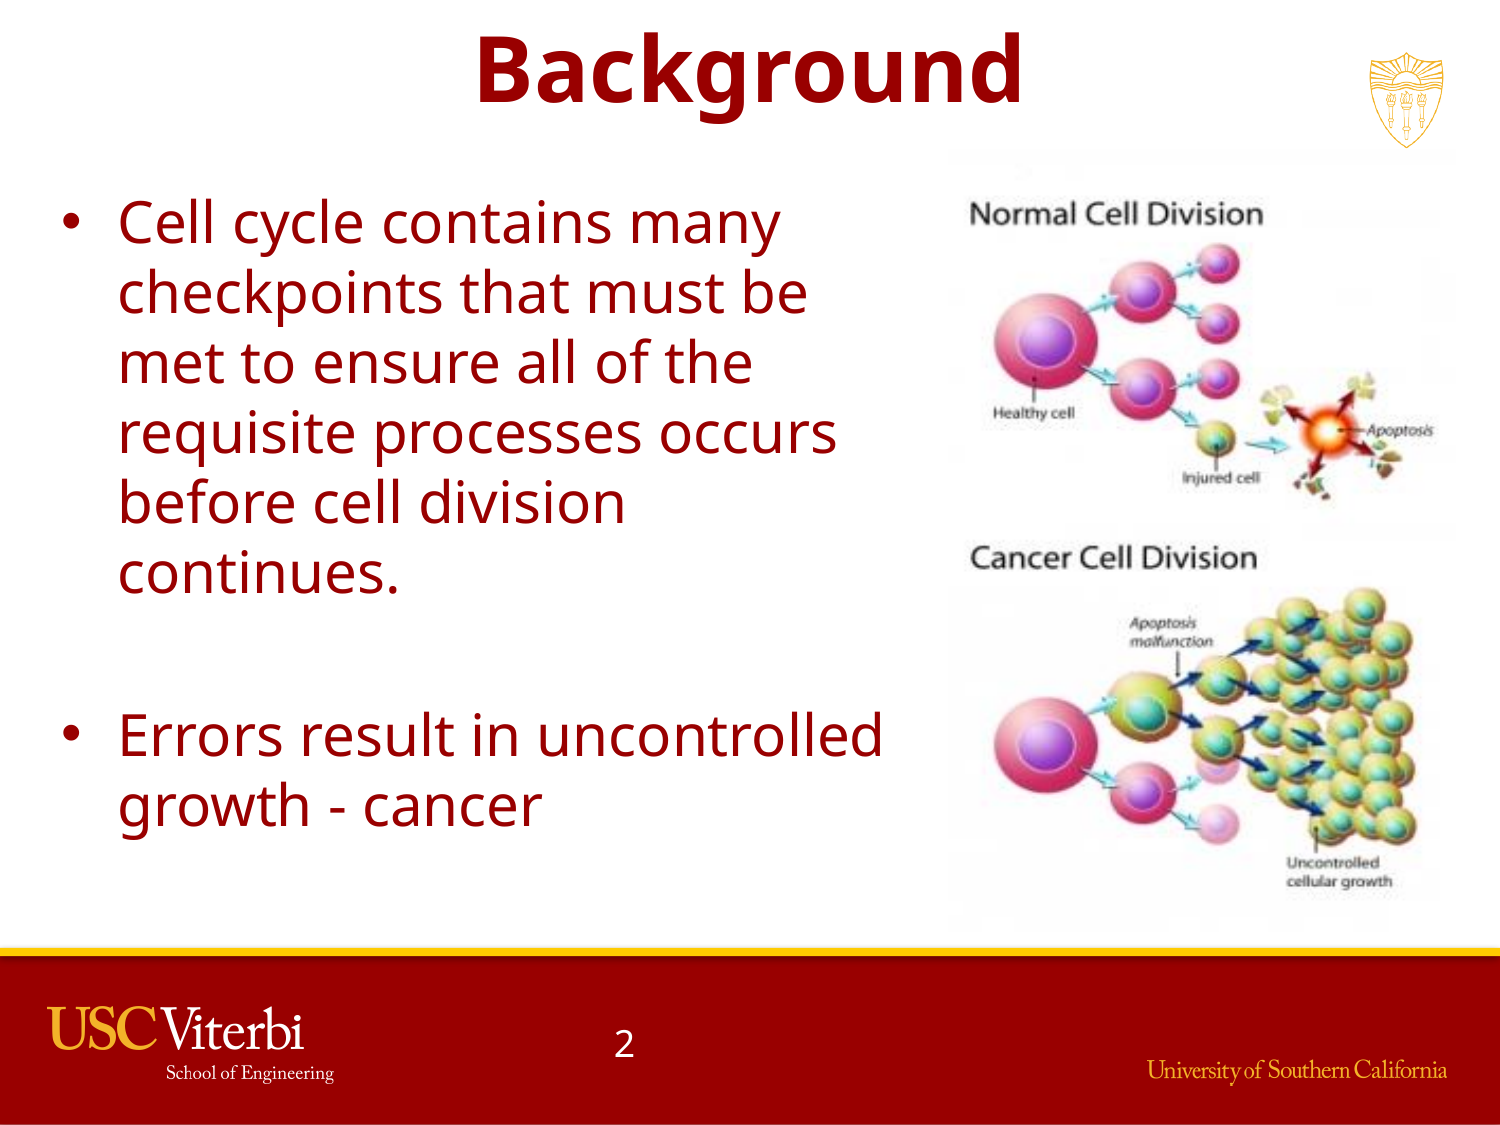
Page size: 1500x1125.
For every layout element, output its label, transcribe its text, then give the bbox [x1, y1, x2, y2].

picture [1147, 1059, 1447, 1086]
picture [948, 39, 1468, 932]
list Cell cycle contains many checkpoints that must be met to ensure all of the requisite processes occurs before cell division continues. Errors result in uncontrolled growth - cancer [46, 178, 922, 1091]
slide_number 2 [599, 1012, 950, 1091]
title Background [75, 3, 1425, 191]
